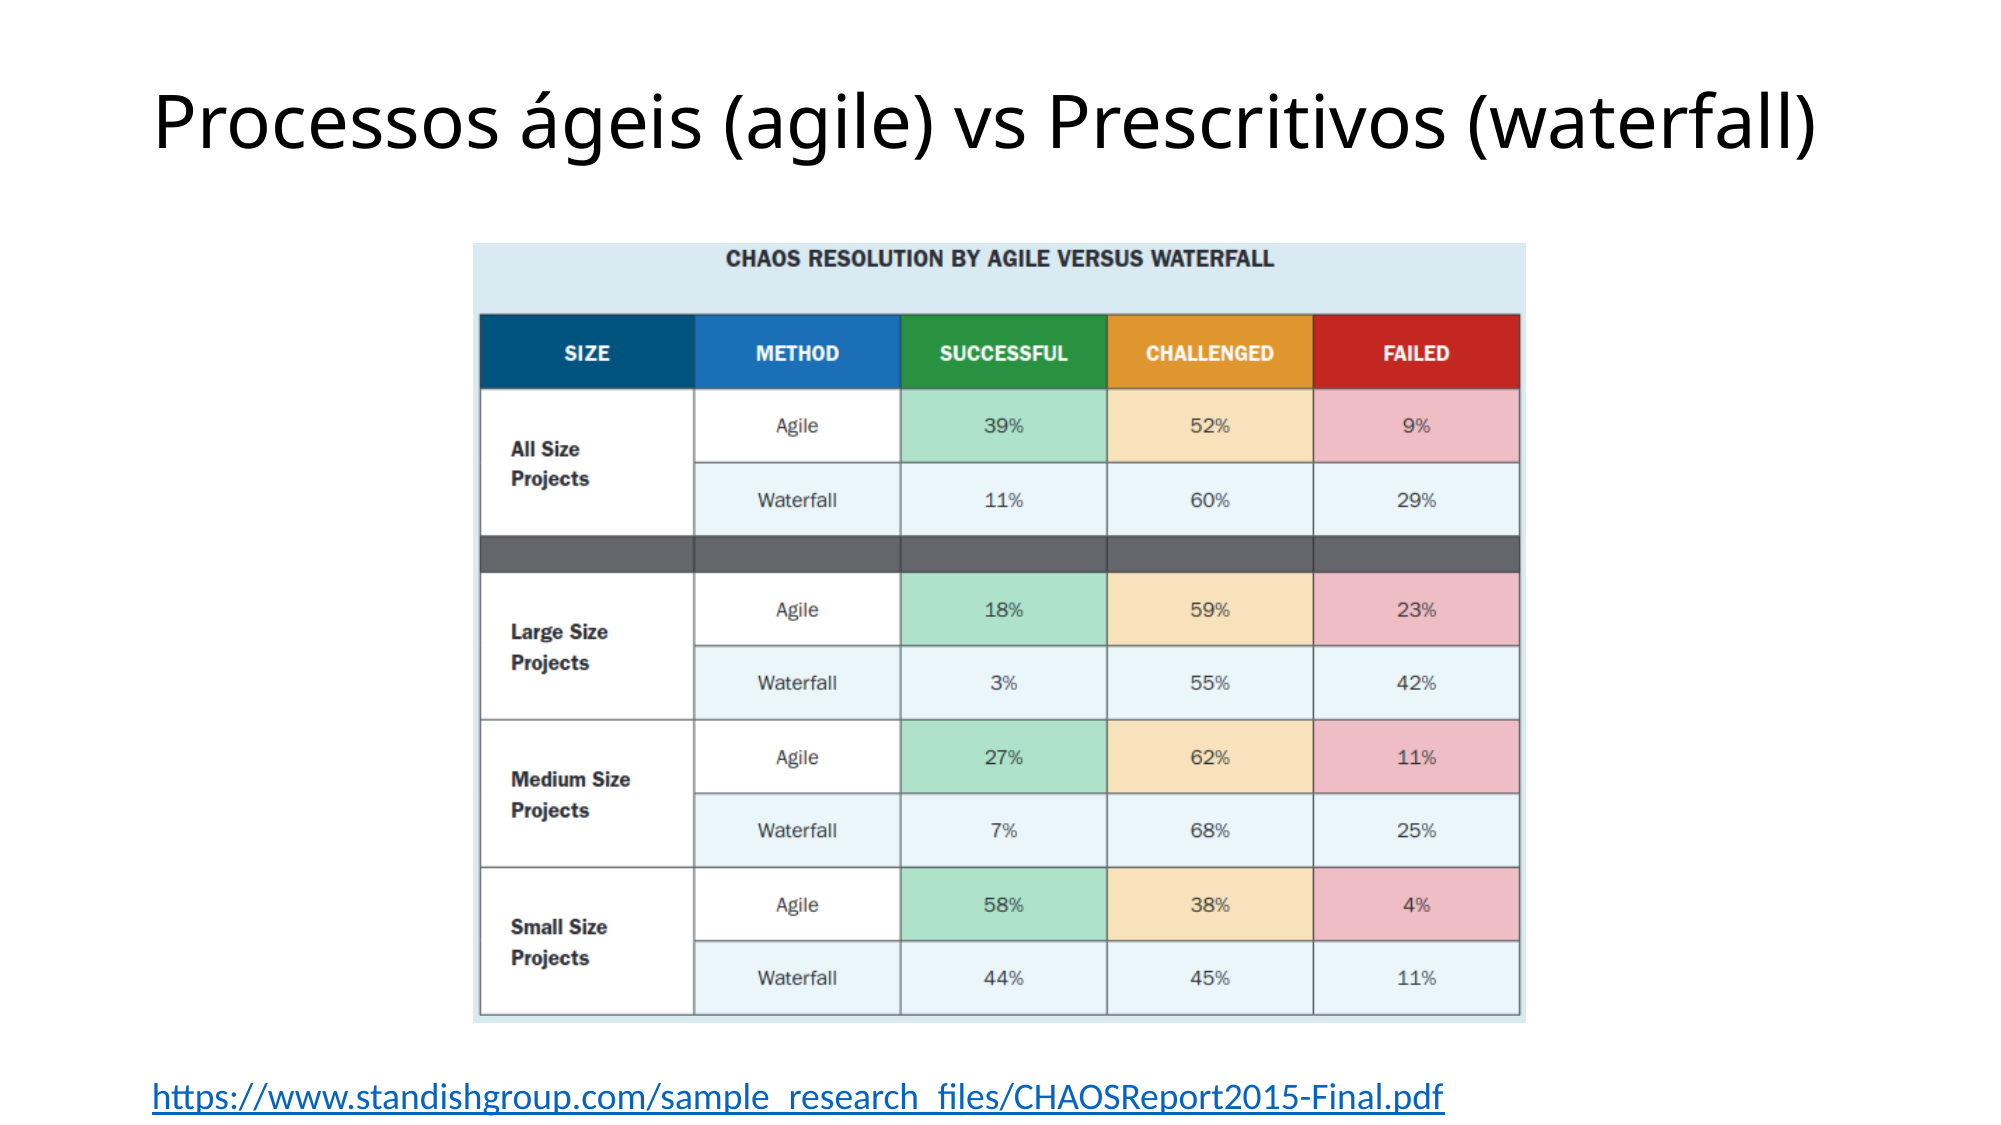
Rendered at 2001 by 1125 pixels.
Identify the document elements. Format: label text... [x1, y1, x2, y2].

picture [473, 243, 1526, 1023]
text_box https://www.standishgroup.com/sample_research_files/CHAOSReport2015-Final.pdf [136, 1064, 1475, 1125]
title Processos ágeis (agile) vs Prescritivos (waterfall) [137, 59, 1863, 278]
